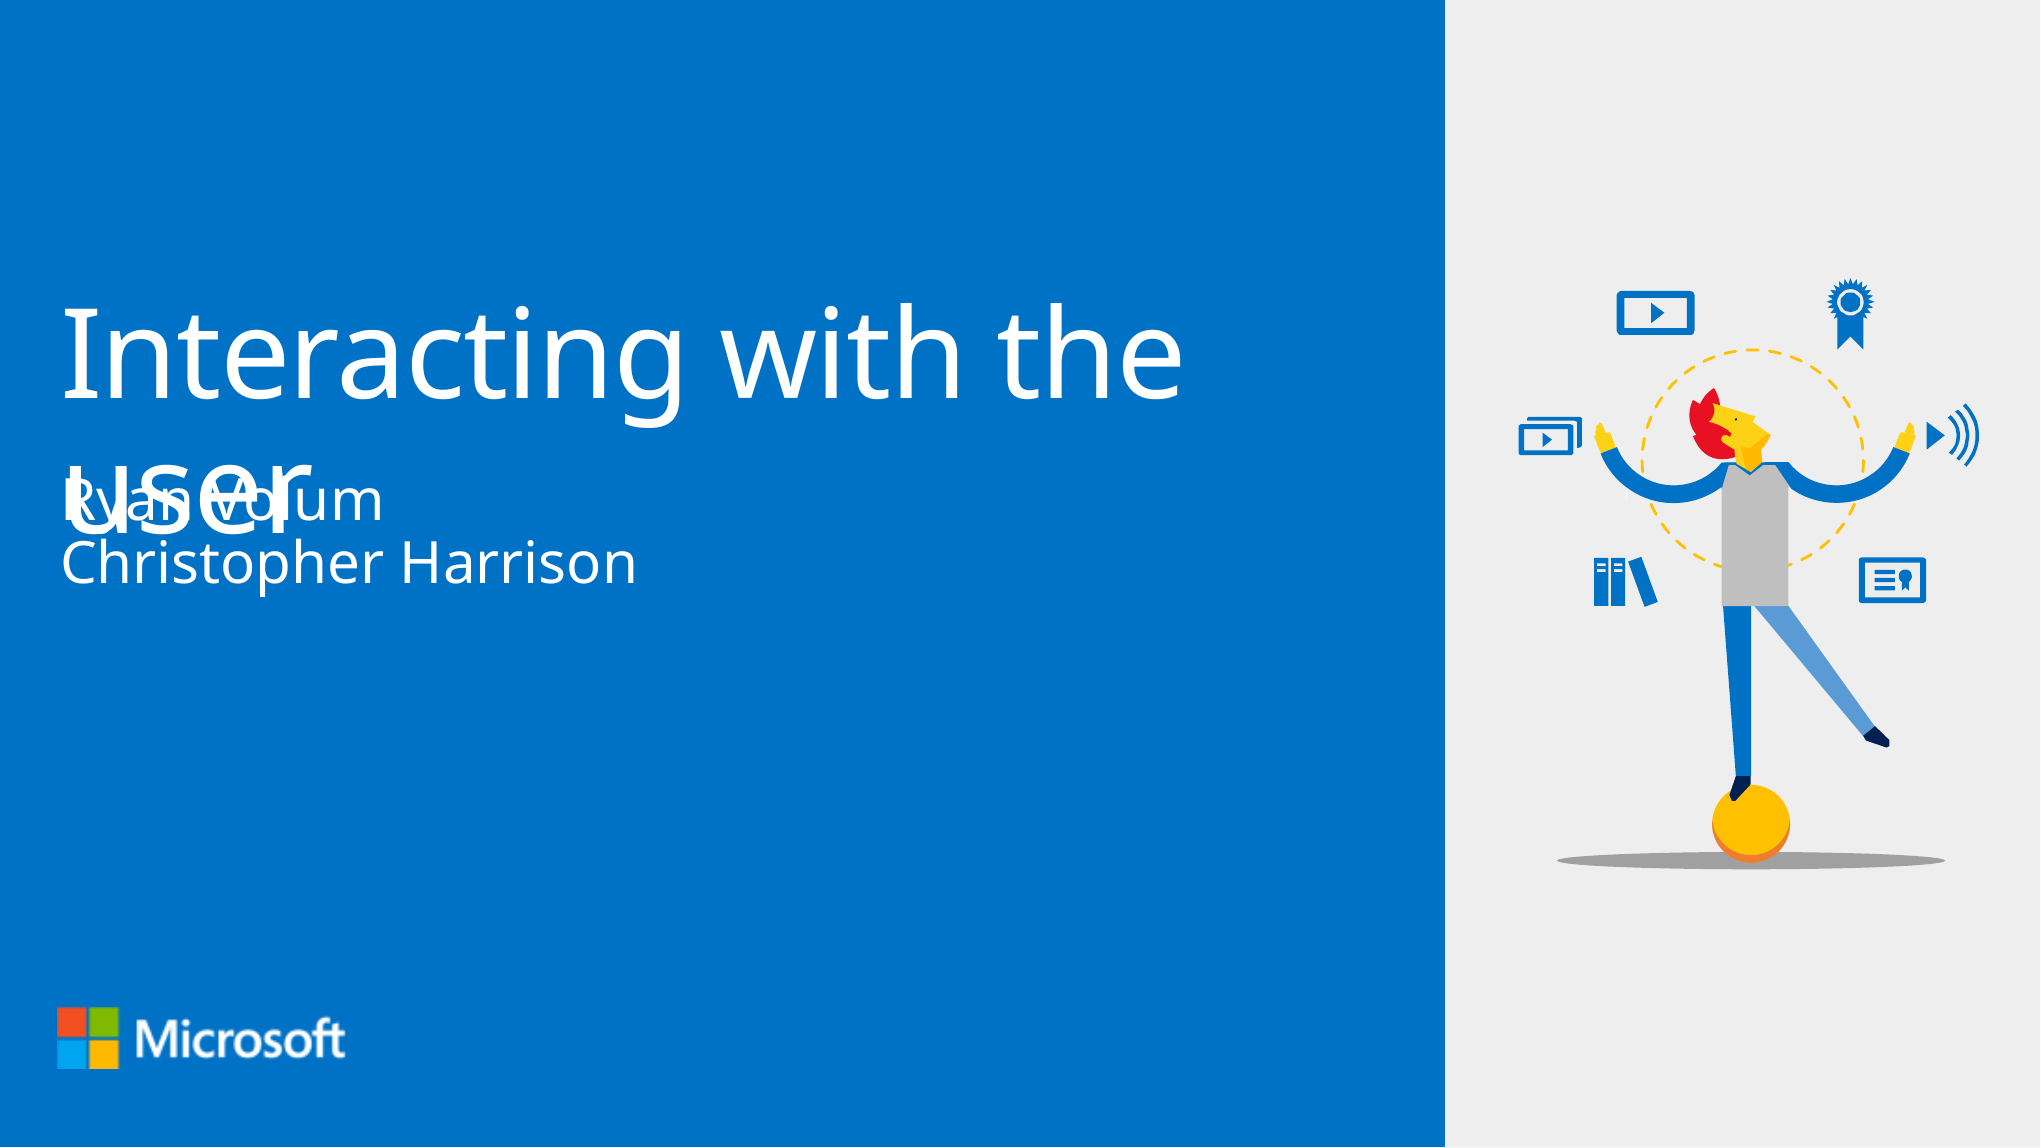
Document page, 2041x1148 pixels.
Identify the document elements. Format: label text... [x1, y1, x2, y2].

list Ryan Volum Christopher Harrison [45, 456, 1396, 606]
picture [57, 1007, 433, 1069]
title Interacting with the user [45, 275, 1396, 456]
